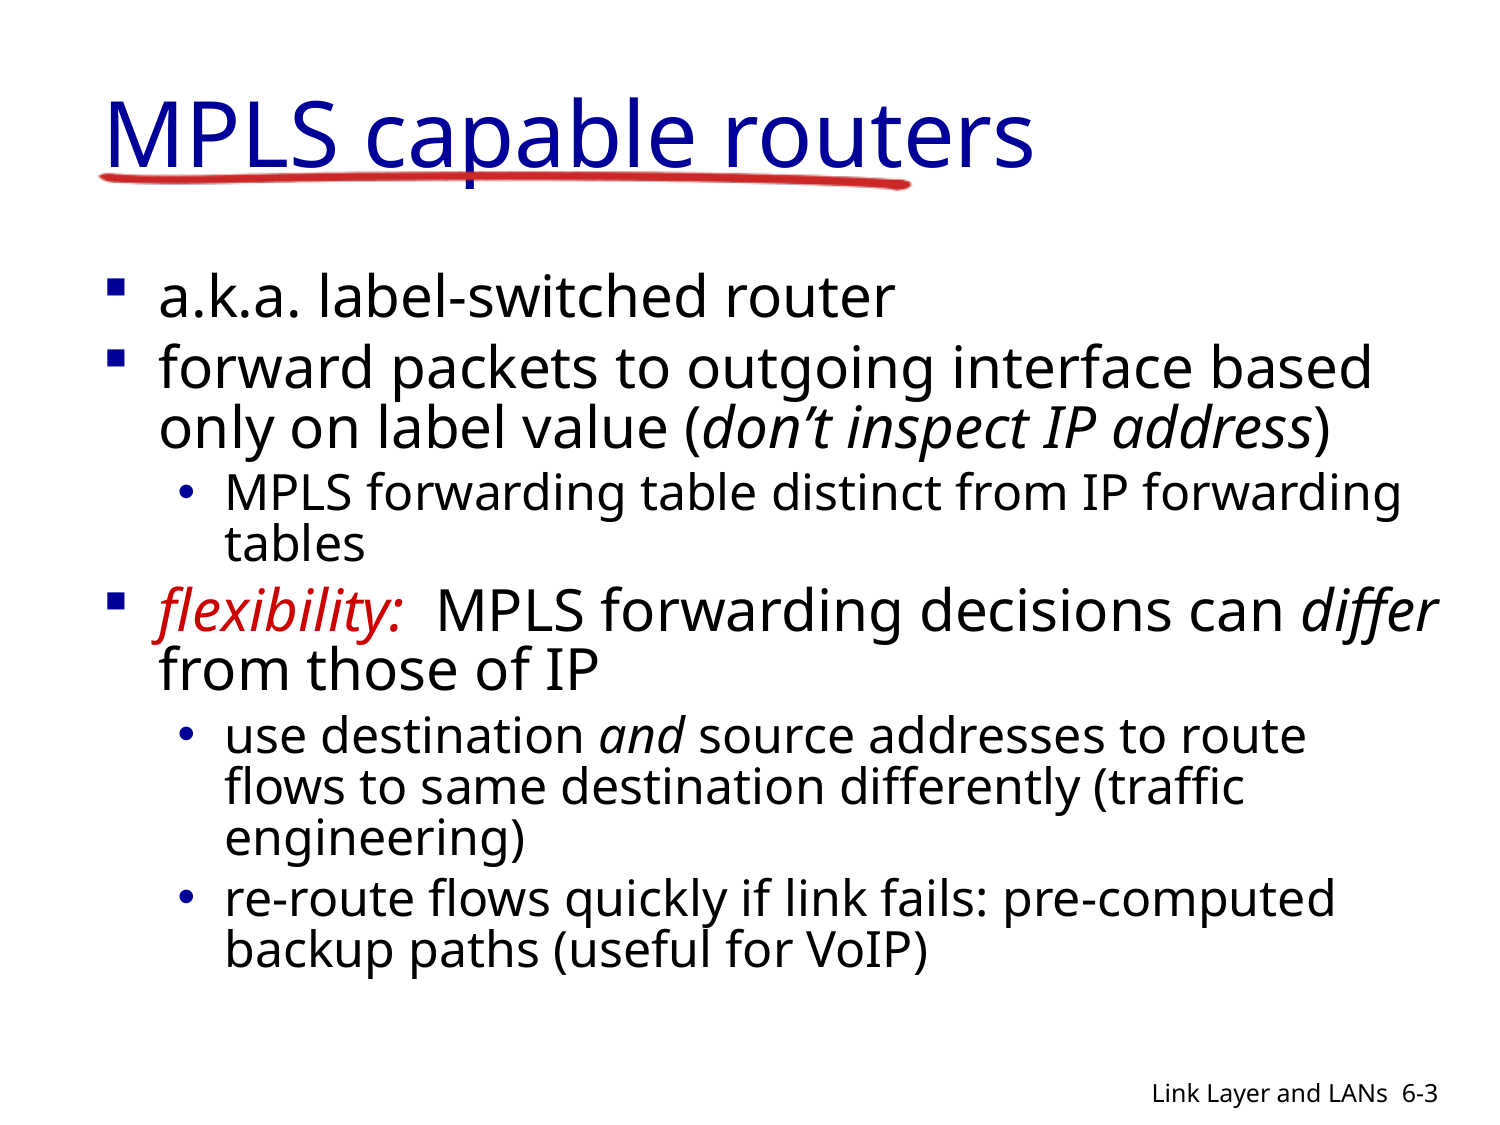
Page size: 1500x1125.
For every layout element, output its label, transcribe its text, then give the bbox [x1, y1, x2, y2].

footer Link Layer and LANs [1045, 1069, 1404, 1110]
title MPLS capable routers [87, 37, 1363, 225]
picture [95, 167, 921, 197]
list a.k.a. label-switched router forward packets to outgoing interface based only on label value (don’t inspect IP address) MPLS forwarding table distinct from IP forwarding tables flexibility: MPLS forwarding decisions can differ from those of IP use destination and source addresses to route flows to same destination differently (traffic engineering) re-route flows quickly if link fails: pre-computed backup paths (useful for VoIP) [87, 262, 1455, 1025]
slide_number 6-3 [1387, 1069, 1478, 1115]
